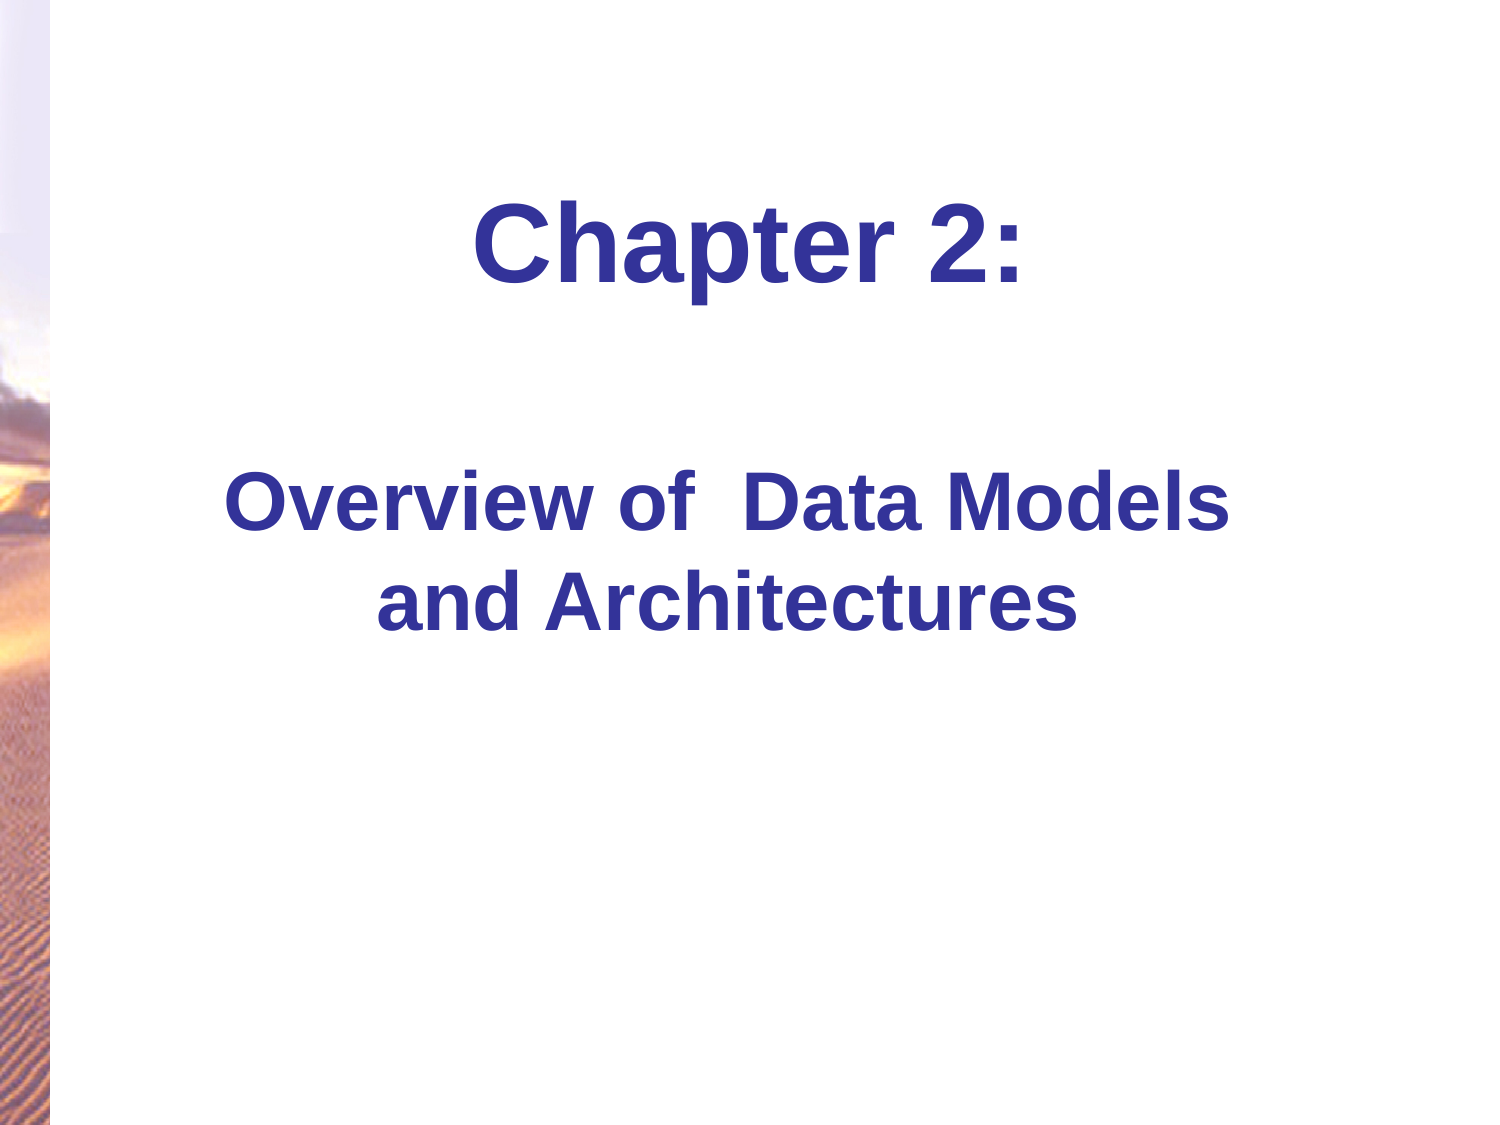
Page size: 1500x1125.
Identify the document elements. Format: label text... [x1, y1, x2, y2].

subtitle Overview of Data Models and Architectures [203, 461, 1254, 749]
title Chapter 2: [112, 125, 1388, 313]
picture [0, 0, 50, 1125]
